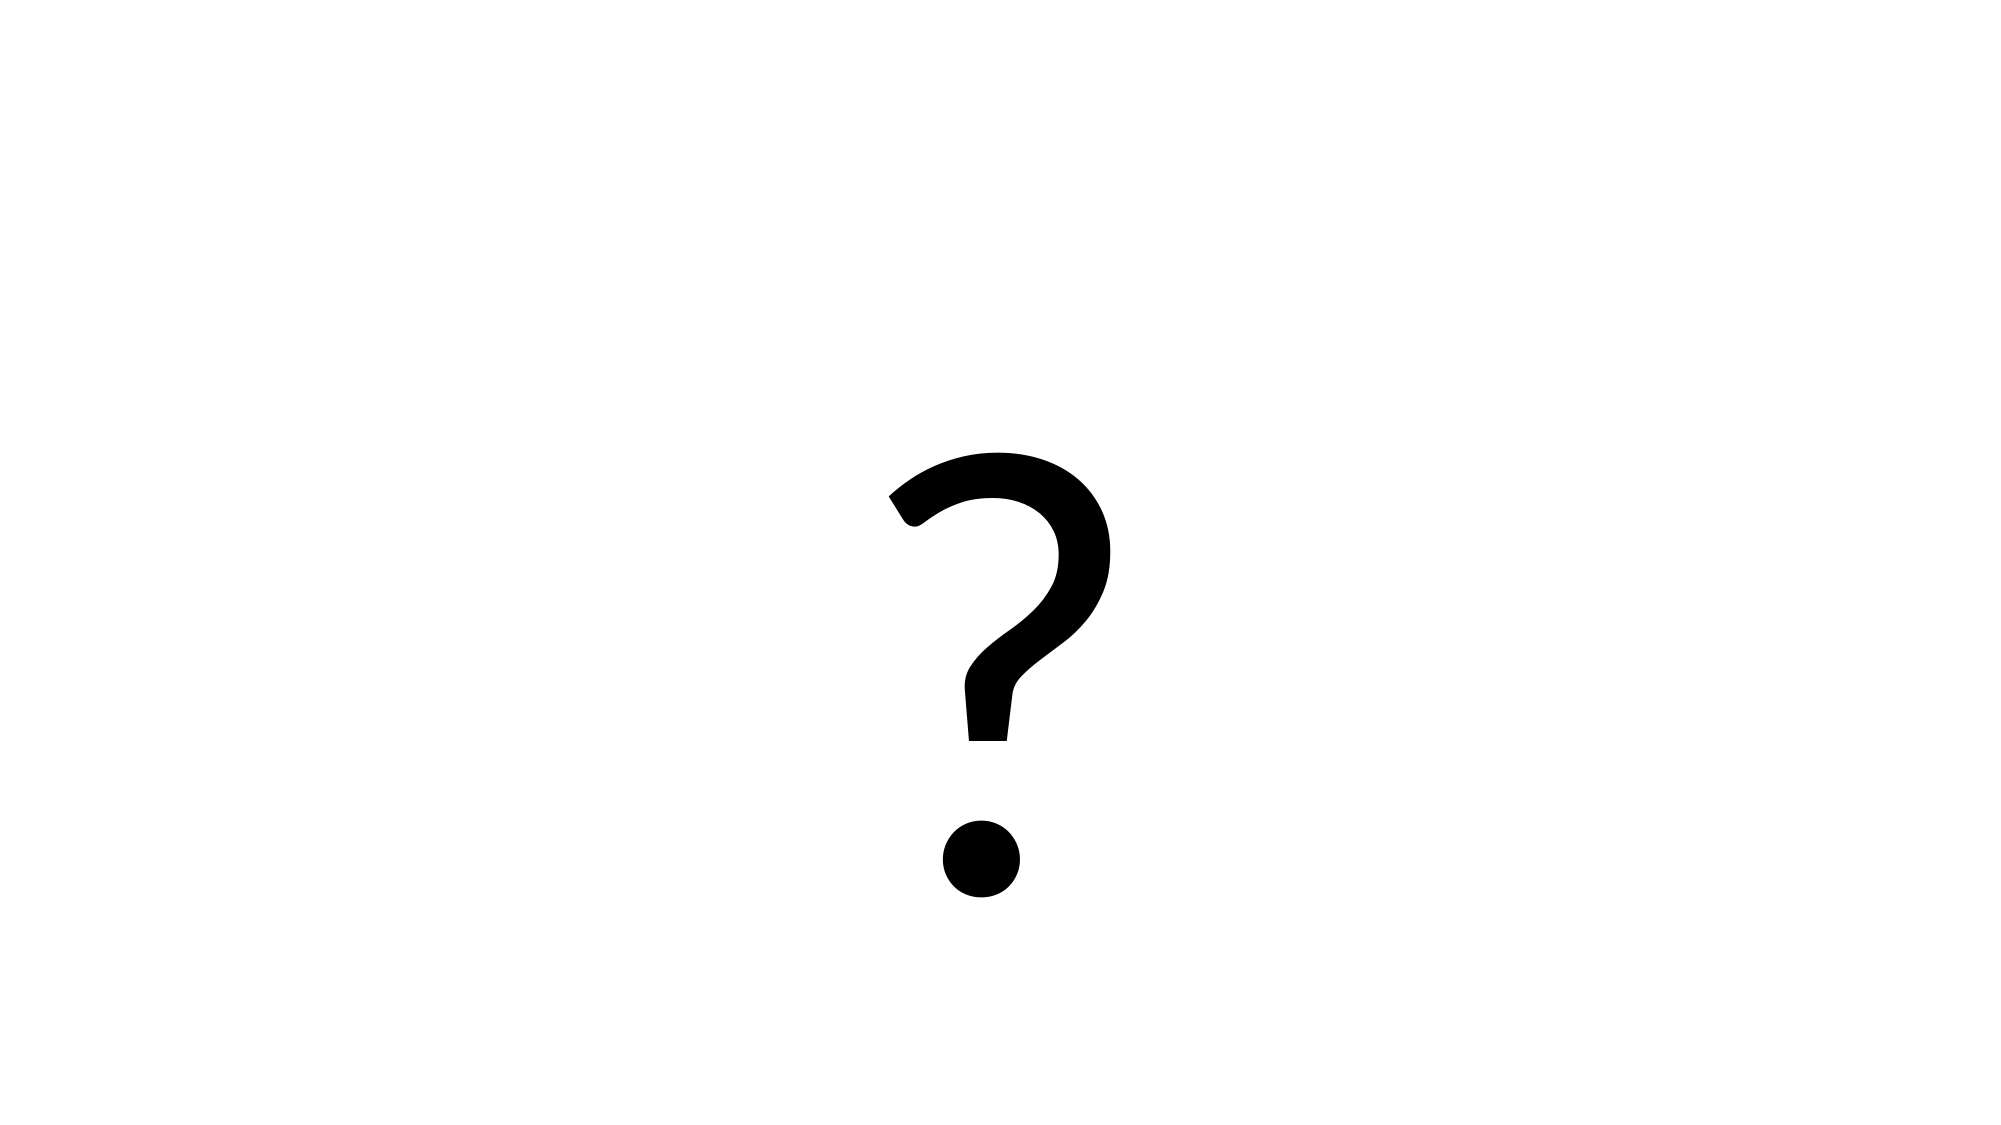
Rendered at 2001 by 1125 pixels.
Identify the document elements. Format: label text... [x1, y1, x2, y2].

list ? [137, 328, 1863, 1043]
